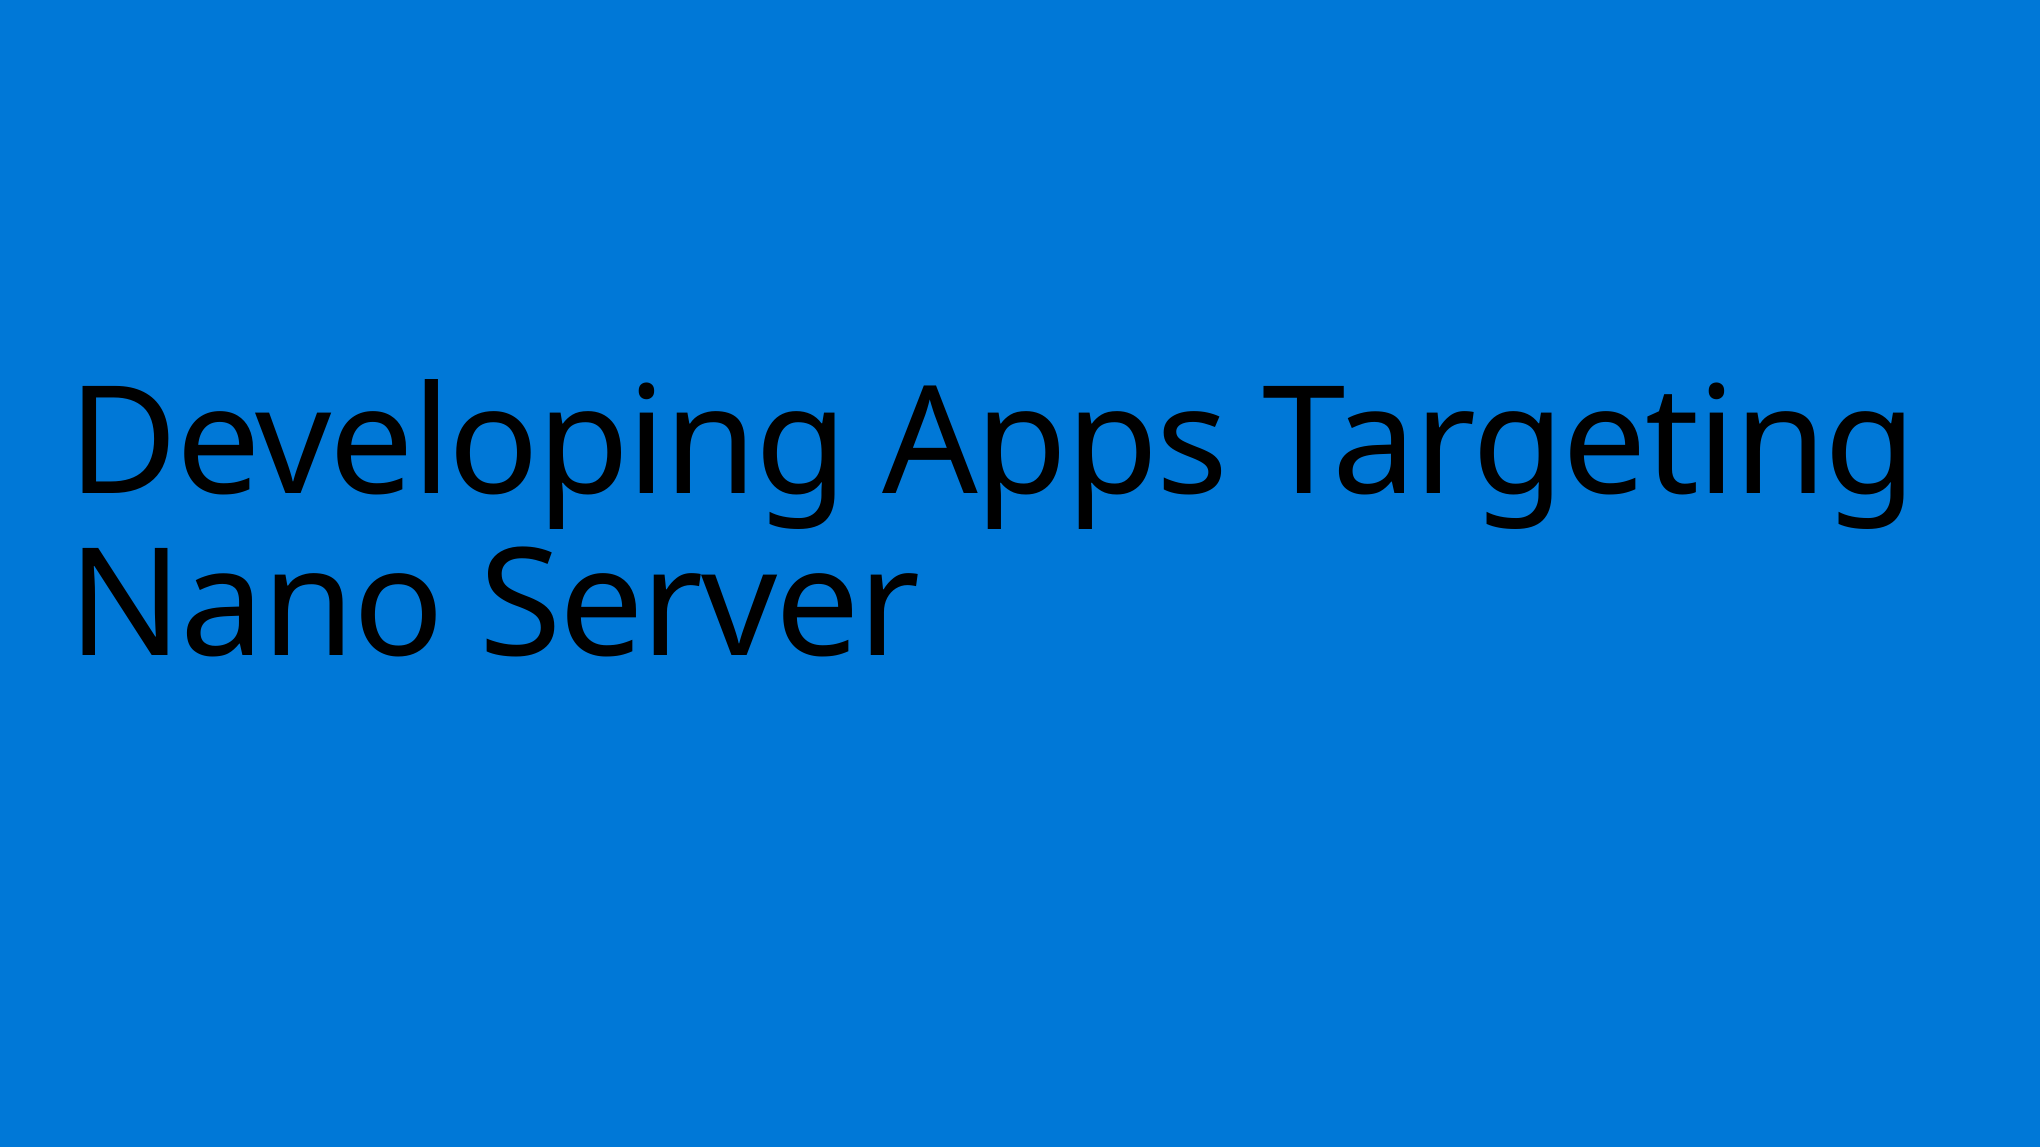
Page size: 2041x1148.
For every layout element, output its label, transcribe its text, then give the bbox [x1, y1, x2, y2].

title Developing Apps Targeting Nano Server [45, 348, 1996, 707]
